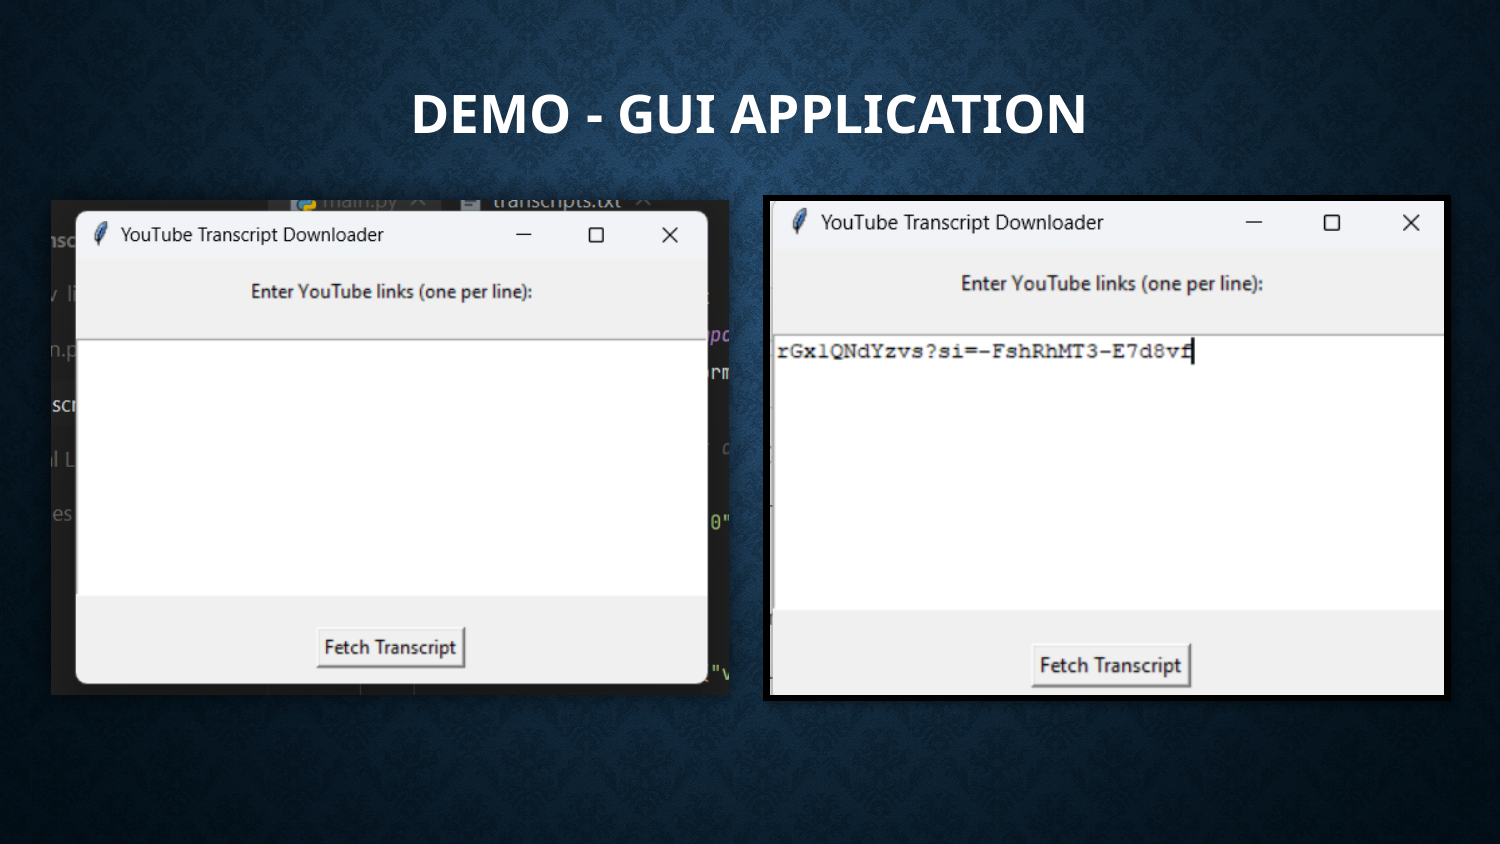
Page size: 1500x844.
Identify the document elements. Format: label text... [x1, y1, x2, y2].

picture [769, 200, 1446, 696]
picture [50, 200, 730, 696]
title Demo - GUI Application [51, 72, 1449, 167]
